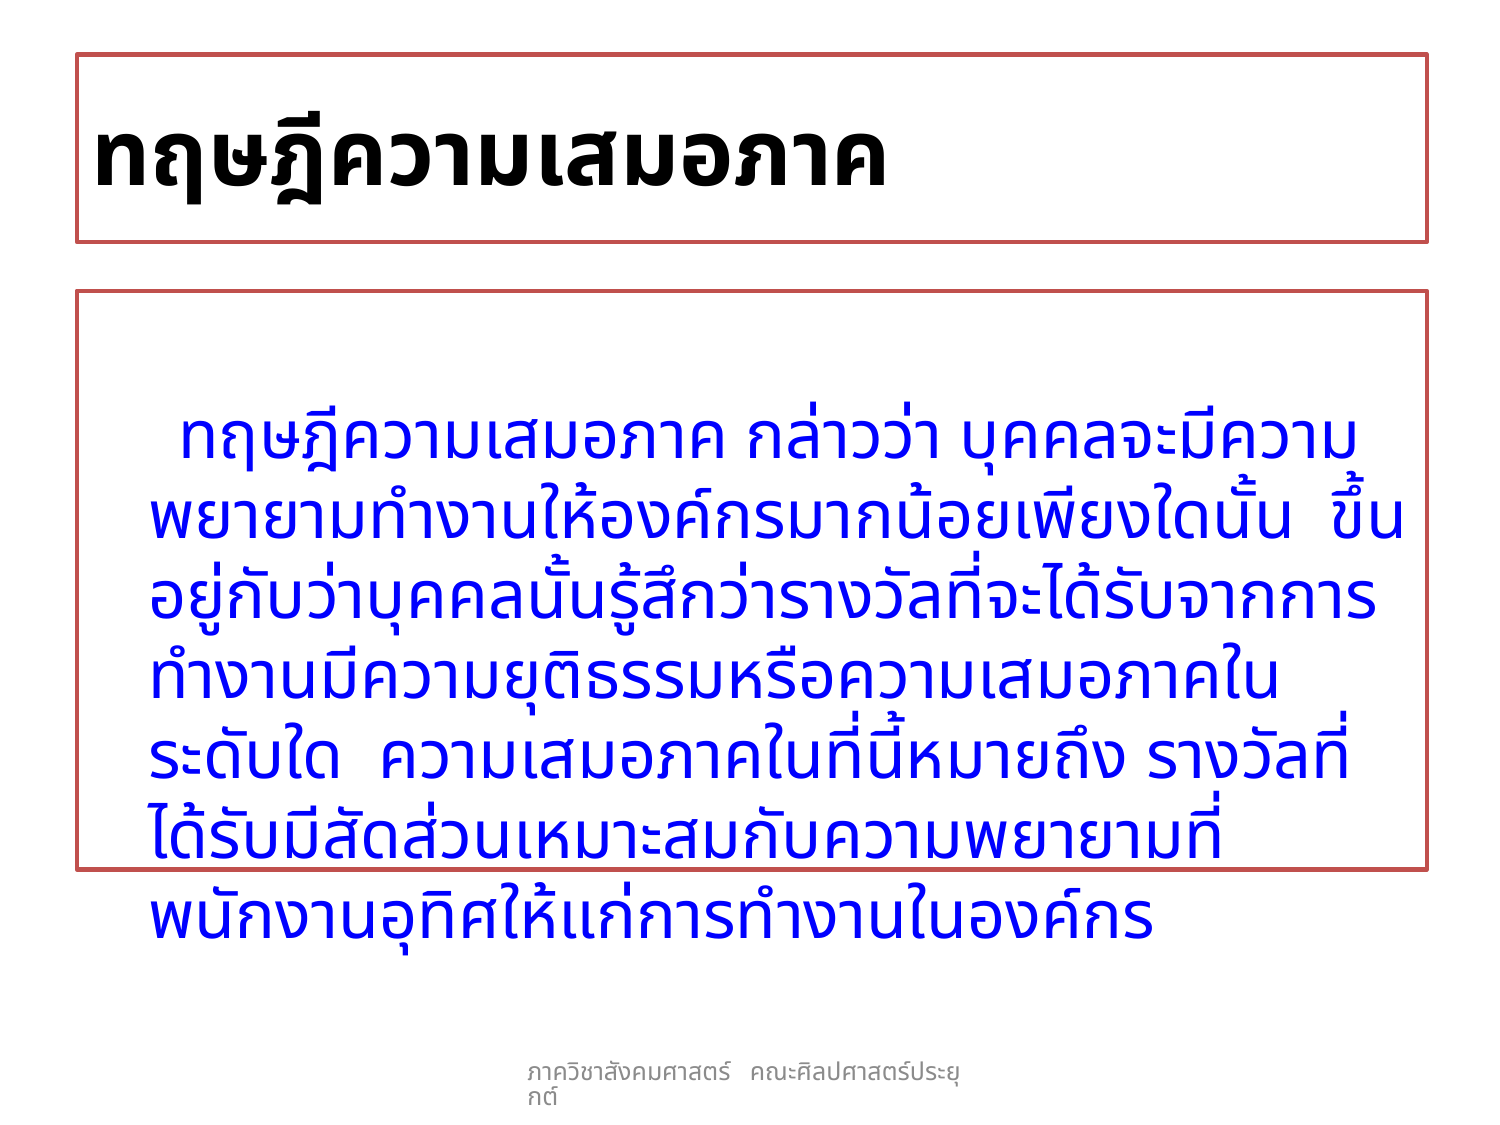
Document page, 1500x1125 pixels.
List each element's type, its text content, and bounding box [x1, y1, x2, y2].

list ทฤษฎีความเสมอภาค กล่าวว่า บุคคลจะมีความพยายามทำงานให้องค์กรมากน้อยเพียงใดนั้น ขึ้นอยู่กับว่าบุคคลนั้นรู้สึกว่ารางวัลที่จะได้รับจากการทำงานมีความยุติธรรมหรือความเสมอภาคในระดับใด ความเสมอภาคในที่นี้หมายถึง รางวัลที่ได้รับมีสัดส่วนเหมาะสมกับความพยายามที่พนักงานอุทิศให้แก่การทำงานในองค์กร [75, 289, 1429, 872]
footer ภาควิชาสังคมศาสตร์ คณะศิลปศาสตร์ประยุกต์ [512, 1042, 988, 1103]
title ทฤษฎีความเสมอภาค [75, 52, 1429, 244]
